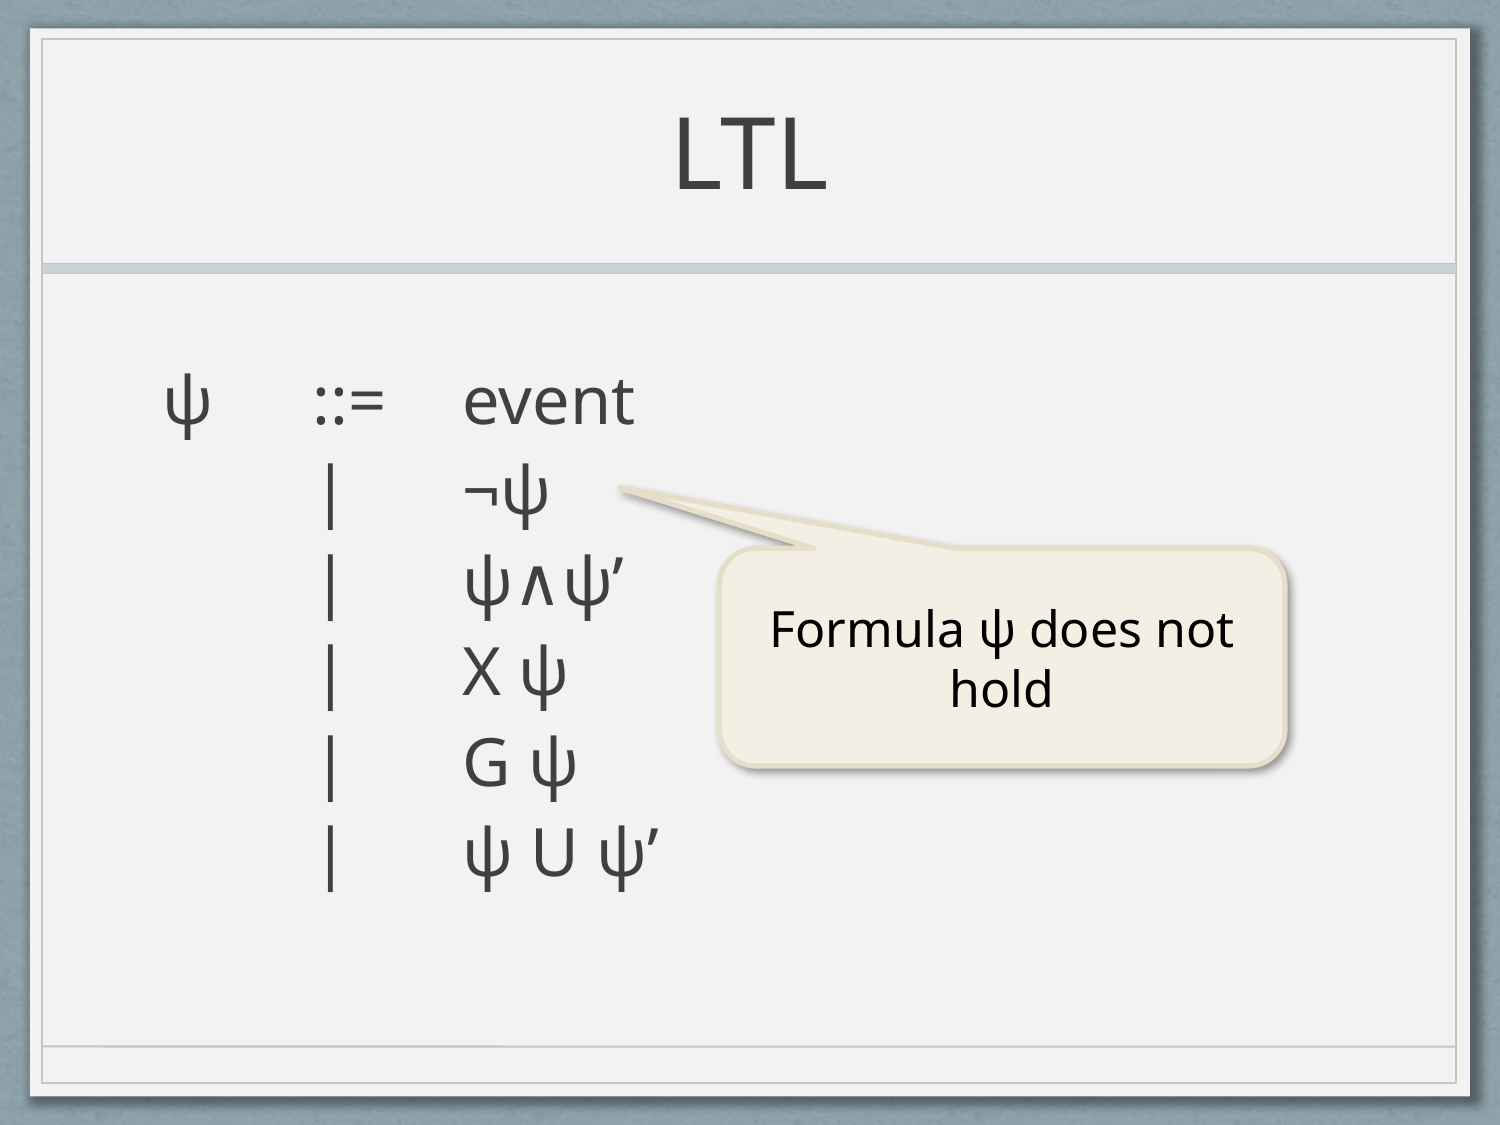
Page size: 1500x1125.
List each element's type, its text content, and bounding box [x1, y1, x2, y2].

title LTL [119, 40, 1381, 260]
list ψ ::= event | ¬ψ | ψ∧ψʹ | X ψ | G ψ | ψ U ψʹ [147, 350, 844, 995]
text_box Formula ψ does not hold [616, 485, 1288, 769]
